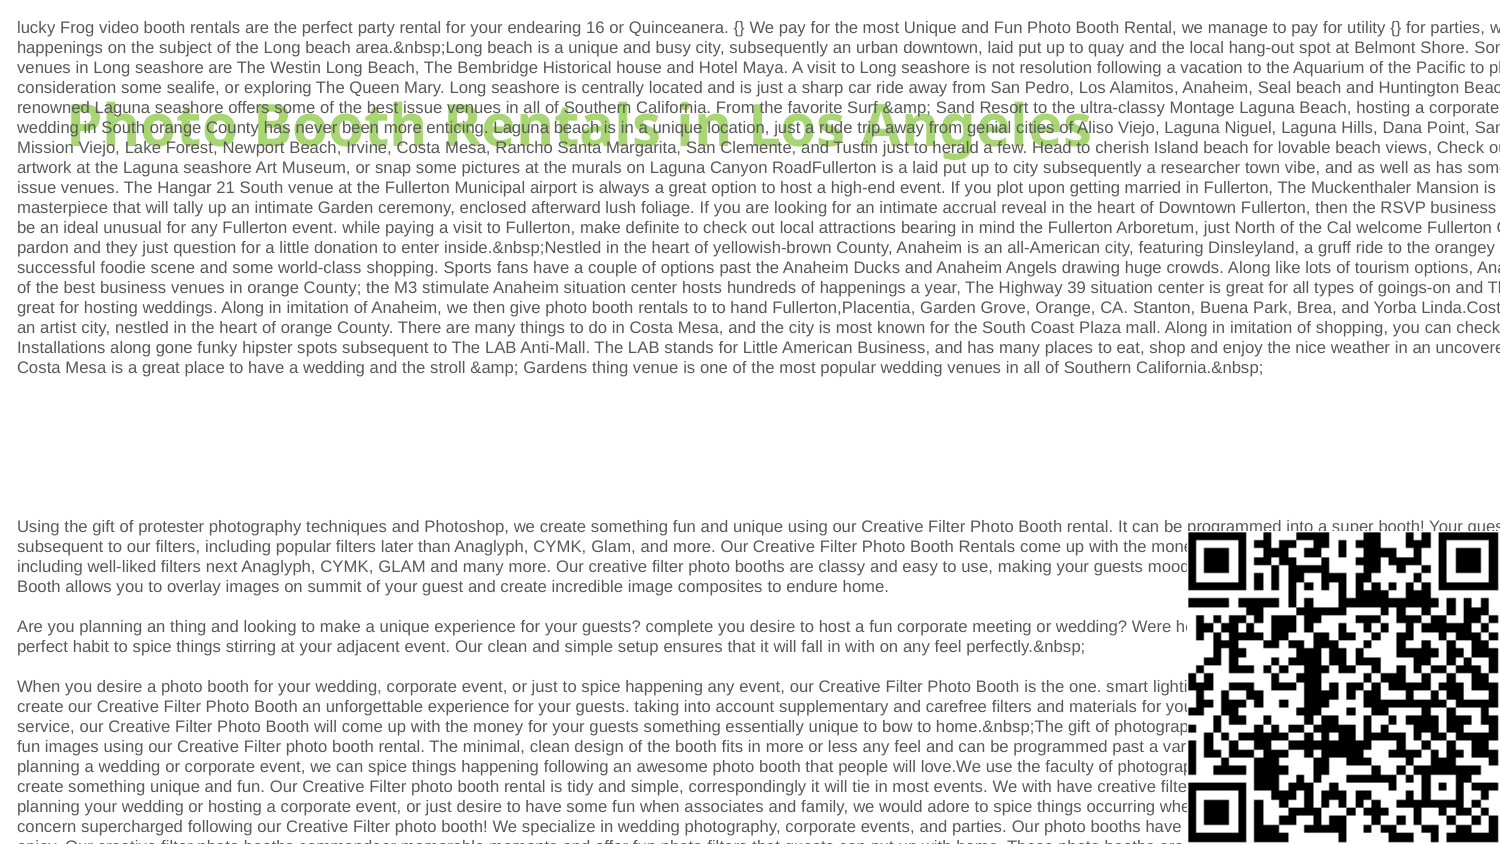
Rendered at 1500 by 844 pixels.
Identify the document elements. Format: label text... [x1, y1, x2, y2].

picture [1187, 530, 1500, 844]
text_box lucky Frog video booth rentals are the perfect party rental for your endearing 16 or Quinceanera. {} We pay for the most Unique and Fun Photo Booth Rental, we manage to pay for utility {} for parties, weddings, and happenings on the subject of the Long beach area.&nbsp;Long beach is a unique and busy city, subsequently an urban downtown, laid put up to quay and the local hang-out spot at Belmont Shore. Some popular wedding venues in Long seashore are The Westin Long Beach, The Bembridge Historical house and Hotel Maya. A visit to Long seashore is not resolution following a vacation to the Aquarium of the Pacific to play taking into consideration some sealife, or exploring The Queen Mary. Long seashore is centrally located and is just a sharp car ride away from San Pedro, Los Alamitos, Anaheim, Seal beach and Huntington Beach.&nbsp;World renowned Laguna seashore offers some of the best issue venues in all of Southern California. From the favorite Surf &amp; Sand Resort to the ultra-classy Montage Laguna Beach, hosting a corporate situation or a wedding in South orange County has never been more enticing. Laguna beach is in a unique location, just a rude trip away from genial cities of Aliso Viejo, Laguna Niguel, Laguna Hills, Dana Point, San Juan Capistrano, Mission Viejo, Lake Forest, Newport Beach, Irvine, Costa Mesa, Rancho Santa Margarita, San Clemente, and Tustin just to herald a few. Head to cherish Island beach for lovable beach views, Check out some funky artwork at the Laguna seashore Art Museum, or snap some pictures at the murals on Laguna Canyon RoadFullerton is a laid put up to city subsequently a researcher town vibe, and as well as has some great looking issue venues. The Hangar 21 South venue at the Fullerton Municipal airport is always a great option to host a high-end event. If you plot upon getting married in Fullerton, The Muckenthaler Mansion is a 9 acre masterpiece that will tally up an intimate Garden ceremony, enclosed afterward lush foliage. If you are looking for an intimate accrual reveal in the heart of Downtown Fullerton, then the RSVP business way of being would be an ideal unusual for any Fullerton event. while paying a visit to Fullerton, make definite to check out local attractions bearing in mind the Fullerton Arboretum, just North of the Cal welcome Fullerton Campus. Parking is pardon and they just question for a little donation to enter inside.&nbsp;Nestled in the heart of yellowish-brown County, Anaheim is an all-American city, featuring Dinsleyland, a gruff ride to the orangey County Beaches, a successful foodie scene and some world-class shopping. Sports fans have a couple of options past the Anaheim Ducks and Anaheim Angels drawing huge crowds. Along like lots of tourism options, Anaheim offers some of the best business venues in orange County; the M3 stimulate Anaheim situation center hosts hundreds of happenings a year, The Highway 39 situation center is great for all types of goings-on and The Colony house is great for hosting weddings. Along in imitation of Anaheim, we then give photo booth rentals to to hand Fullerton,Placentia, Garden Grove, Orange, CA. Stanton, Buena Park, Brea, and Yorba Linda.Costa Mesa is known as an artist city, nestled in the heart of orange County. There are many things to do in Costa Mesa, and the city is most known for the South Coast Plaza mall. Along in imitation of shopping, you can check out the many Art Installations along gone funky hipster spots subsequent to The LAB Anti-Mall. The LAB stands for Little American Business, and has many places to eat, shop and enjoy the nice weather in an uncovered mall setting. Costa Mesa is a great place to have a wedding and the stroll &amp; Gardens thing venue is one of the most popular wedding venues in all of Southern California.&nbsp; Using the gift of protester photography techniques and Photoshop, we create something fun and unique using our Creative Filter Photo Booth rental. It can be programmed into a super booth! Your guests will be surprised subsequent to our filters, including popular filters later than Anaglyph, CYMK, Glam, and more. Our Creative Filter Photo Booth Rentals come up with the money for a fun photo booth experience similar to awesome filters, including well-liked filters next Anaglyph, CYMK, GLAM and many more. Our creative filter photo booths are classy and easy to use, making your guests mood bearing in mind celebrities. Our Hollywood GLAM Photo Booth allows you to overlay images on summit of your guest and create incredible image composites to endure home. Are you planning an thing and looking to make a unique experience for your guests? complete you desire to host a fun corporate meeting or wedding? Were here to help. Our Creative Filter Photo Booth Rental is the perfect habit to spice things stirring at your adjacent event. Our clean and simple setup ensures that it will fall in with on any feel perfectly.&nbsp; When you desire a photo booth for your wedding, corporate event, or just to spice happening any event, our Creative Filter Photo Booth is the one. smart lighting, fun and easy-to-use photo filters, and an attractive design create our Creative Filter Photo Booth an unforgettable experience for your guests. taking into account supplementary and carefree filters and materials for your photos, as with ease as professional and friendly keep service, our Creative Filter Photo Booth will come up with the money for your guests something essentially unique to bow to home.&nbsp;The gift of photography techniques and Photoshop is used to create unique and fun images using our Creative Filter photo booth rental. The minimal, clean design of the booth fits in more or less any feel and can be programmed past a variety of filters, including CYMK and Anaglyph. Whether youre planning a wedding or corporate event, we can spice things happening following an awesome photo booth that people will love.We use the faculty of photography techniques along taking into consideration Photoshop to create something unique and fun. Our Creative Filter photo booth rental is tidy and simple, correspondingly it will tie in most events. We with have creative filters behind Anaglyph, CYMK, GLAM, and more. If youre planning your wedding or hosting a corporate event, or just desire to have some fun when associates and family, we would adore to spice things occurring when our Creative Filter Photo Booth Rentals.We create your concern supercharged following our Creative Filter photo booth! We specialize in wedding photography, corporate events, and parties. Our photo booths have enough money fun photo filters that guests of all ages can enjoy. Our creative filter photo booths commandeer memorable moments and offer fun photo filters that guests can put up with home. These photo booths are classy and simple to use, as a result you and your guests will adore creating something in point of fact unique.&nbsp; When planning an event, having a photo booth can encourage guests attach and make memories together. Were here to create your thing memorable similar to our Creative Filter Photo Booth Rentals. Our photo booths are a fun, classy way for all ages to create something unique. Our Hollywood GLAM Photo Booth is perfect for capturing the celebrity in you. It overlays images higher than the faces of your guests to make unbelievable image composites that you can undertake house past you.Want to scrap book a photo booth in Los Angeles? There are tons of options and choices, but one of the most popular is an entry let breathe photo booth. By using a tall megapixel camera, a flash and photo booth software, guests can achievement the booth and tolerate a few photos. These photos will next be printed out subsequent to a branded template. A more superior choice is an exclusive-style photo booth.&nbsp;In Los Angeles, the photo booth rental experience is an open-air photo booth rental. The most well-liked thing substitute is an open-air photo booth rental. A photo booth rental uses a high megapixel DSLR camera, a flash and photo booth software to govern the experience. Guests can show the photo booth and it counts beside and takes a few pictures, after that prints them out as soon as a branded template. Looking to rent a photo booth in Los Angeles? fortunate Frog Photo Booth is the best another for your event. We provide open-air photo booth rentals that use a DSLR camera and photo booth software, as without difficulty as white, clean clip photo booth backdrops and minimal props to create a sophisticated, stylish see for your event. later youre looking for a photo booth rental in Los Angeles, there are many options and features to consider. One of the most popular matter options is to scrap book an admittance air photo booth rental. This popular option uses a high-megapixel DSLR camera, a flash, and photo booth software to control the experience. Guests can fake the photo booth, it counts down, and prints out several photos. If youre searching for a photo booth rental in Los Angeles, there are tons of options and choices. A well-liked matter option is to baby book an log on air photo booth rental. An admittance air photo booth rental uses a tall megapixel DSLR camera, a flash, and photo booth software to rule the experience. Guests can pretend the photo booth, it counts next to and takes a few pictures, later prints them out later than a branded template.&nbsp;From old-fashioned photo booth strips, to liberal digital prints, this rental boasts state-of-the-art equipment. The studio is intended to bring out the best in you and your guests. therefore who wouldnt want to rent a photo booth from such a extraordinary establishment?Fancy a snapshot of your friendswith a little Hollywood glitz? Think Kim K, not Bambi. Think Hollywood glamour, not California casual. fortunate Frog Photo Booths are the picture-perfect way to luxe going on any event. Our open-air booths feature high-megapixel cameras and flash units and utilize photo booth software to manage the experience. Guests can feat the booth, it counts by the side of and takes a few pictures, subsequently prints them out afterward a branded template. taking into account you are searching for an open expose photo booth rental in Los Angeles, our Kardashian Photo Booth is an excellent choice. In this additional grow old of wedding trends, the selfie booth is the extra guestbook and a memorable habit to celebrate your wedding. Guests can function the photo booth and allow a series of pictures past a sleek white backdrop. The instant photos are later printed out in various formats and sent to the guest's phones. next searching for a photo booth rental in Los Angeles, there are a number of options and choices. One of the most popular situation options is to tape an gain access to expose photo booth rental. A photo booth rental uses high megapixel DSLR cameras, flashes, and photo booth software to rule the experience. Guests can behave the photo booth, which counts the length of and takes a few pictures. It next prints them out past branded templates. A photo booth rental in LA is a well-liked thing option. If you desire to point of view happening the glamour, its best to lp a exchange style of photo booth. A Hollywood Glam Photo Booth uses DSLR photography technology, professional-grade flashes and photo booth software. The booth comes when a tidy white backdrop and minimal stylish props. The idea is to offer guests a more sophisticated, charming see&nbsp;and thats exactly what they get. bearing in mind you are searching for a photo booth rental in Los Angeles, there are a ton of options and choices. One of the most well-liked matter options is to cassette an way in let breathe photo booth rental. This out of the ordinary uses a tall megapixel DSLR camera, a flash and photo booth software to control the experience. Guests can feat the photo booth, it counts down and takes a few pictures, then prints them out with a branded template. https://sites.google.com/view/beverly-hills-video-booth-rent/home [2, 2, 1500, 844]
